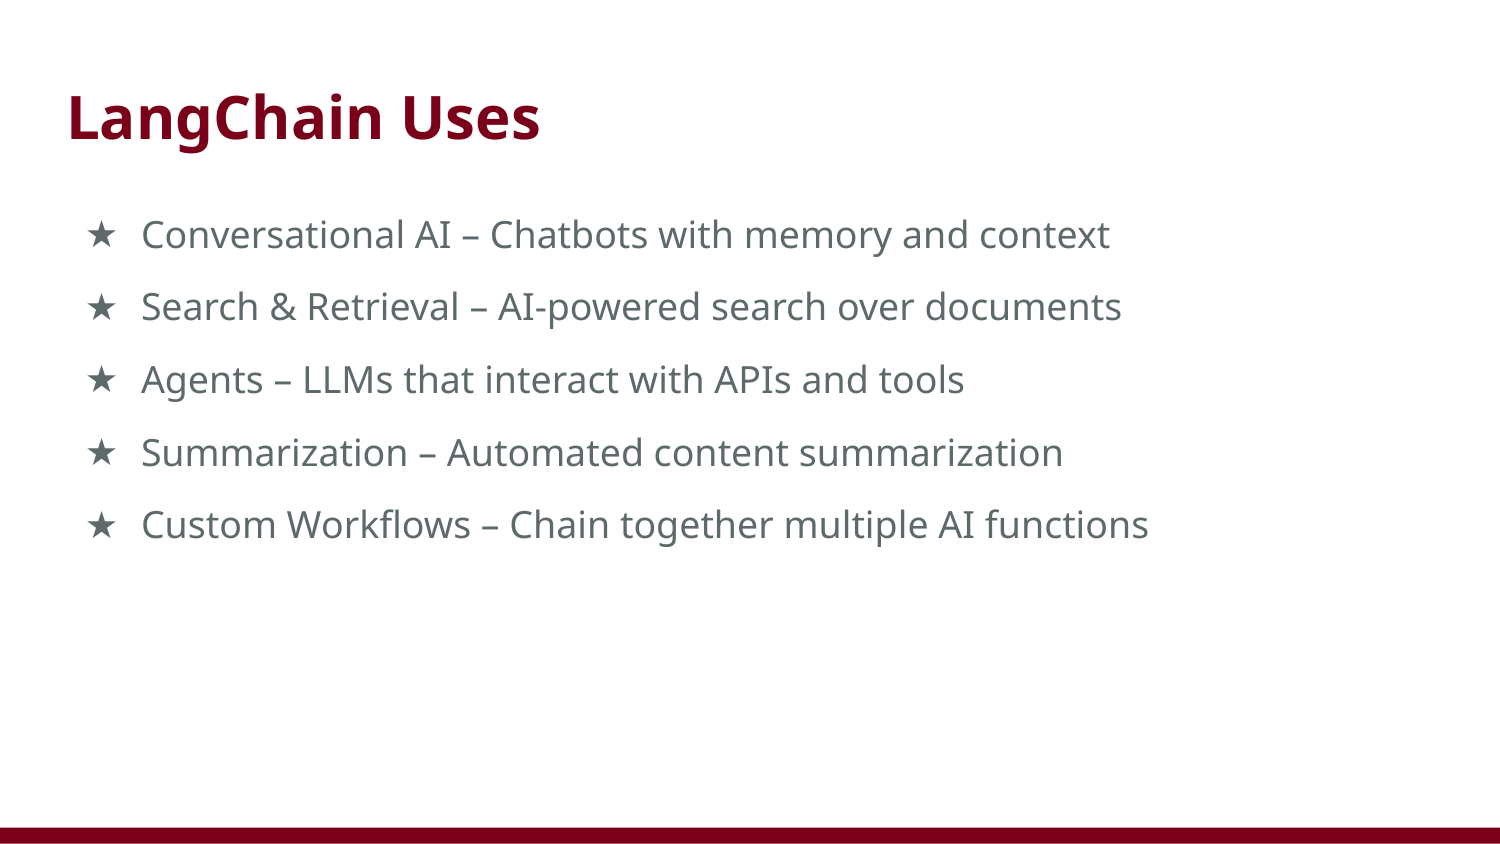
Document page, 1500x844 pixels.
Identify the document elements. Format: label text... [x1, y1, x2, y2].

title LangChain Uses [51, 64, 1449, 167]
list Conversational AI – Chatbots with memory and context Search & Retrieval – AI-powered search over documents Agents – LLMs that interact with APIs and tools Summarization – Automated content summarization Custom Workflows – Chain together multiple AI functions [51, 189, 1449, 750]
